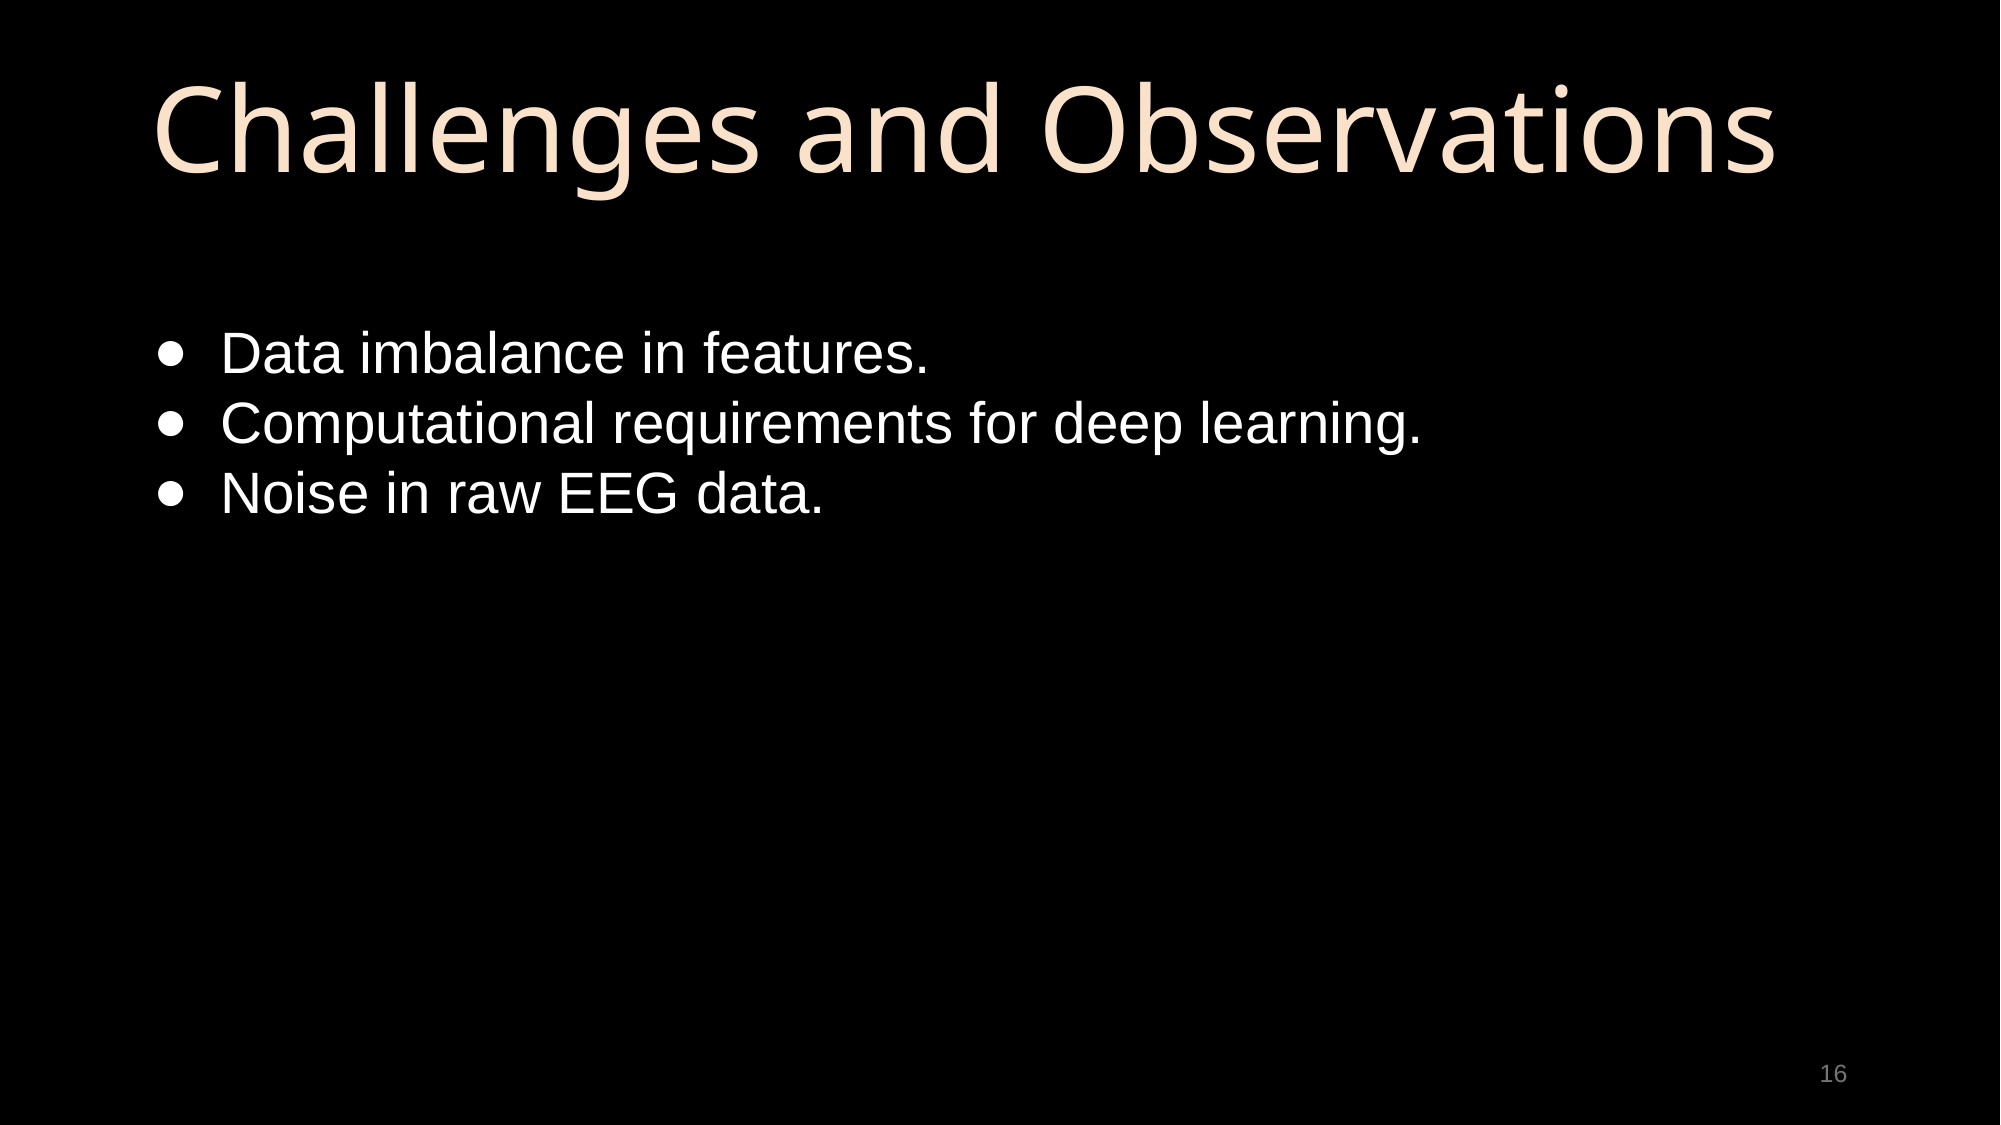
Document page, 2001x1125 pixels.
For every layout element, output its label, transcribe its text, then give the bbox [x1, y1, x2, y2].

text_box Challenges and Observations [89, 46, 1842, 212]
text_box Data imbalance in features. Computational requirements for deep learning. Noise in raw EEG data. [130, 300, 1936, 825]
slide_number 16 [1412, 1042, 1863, 1103]
